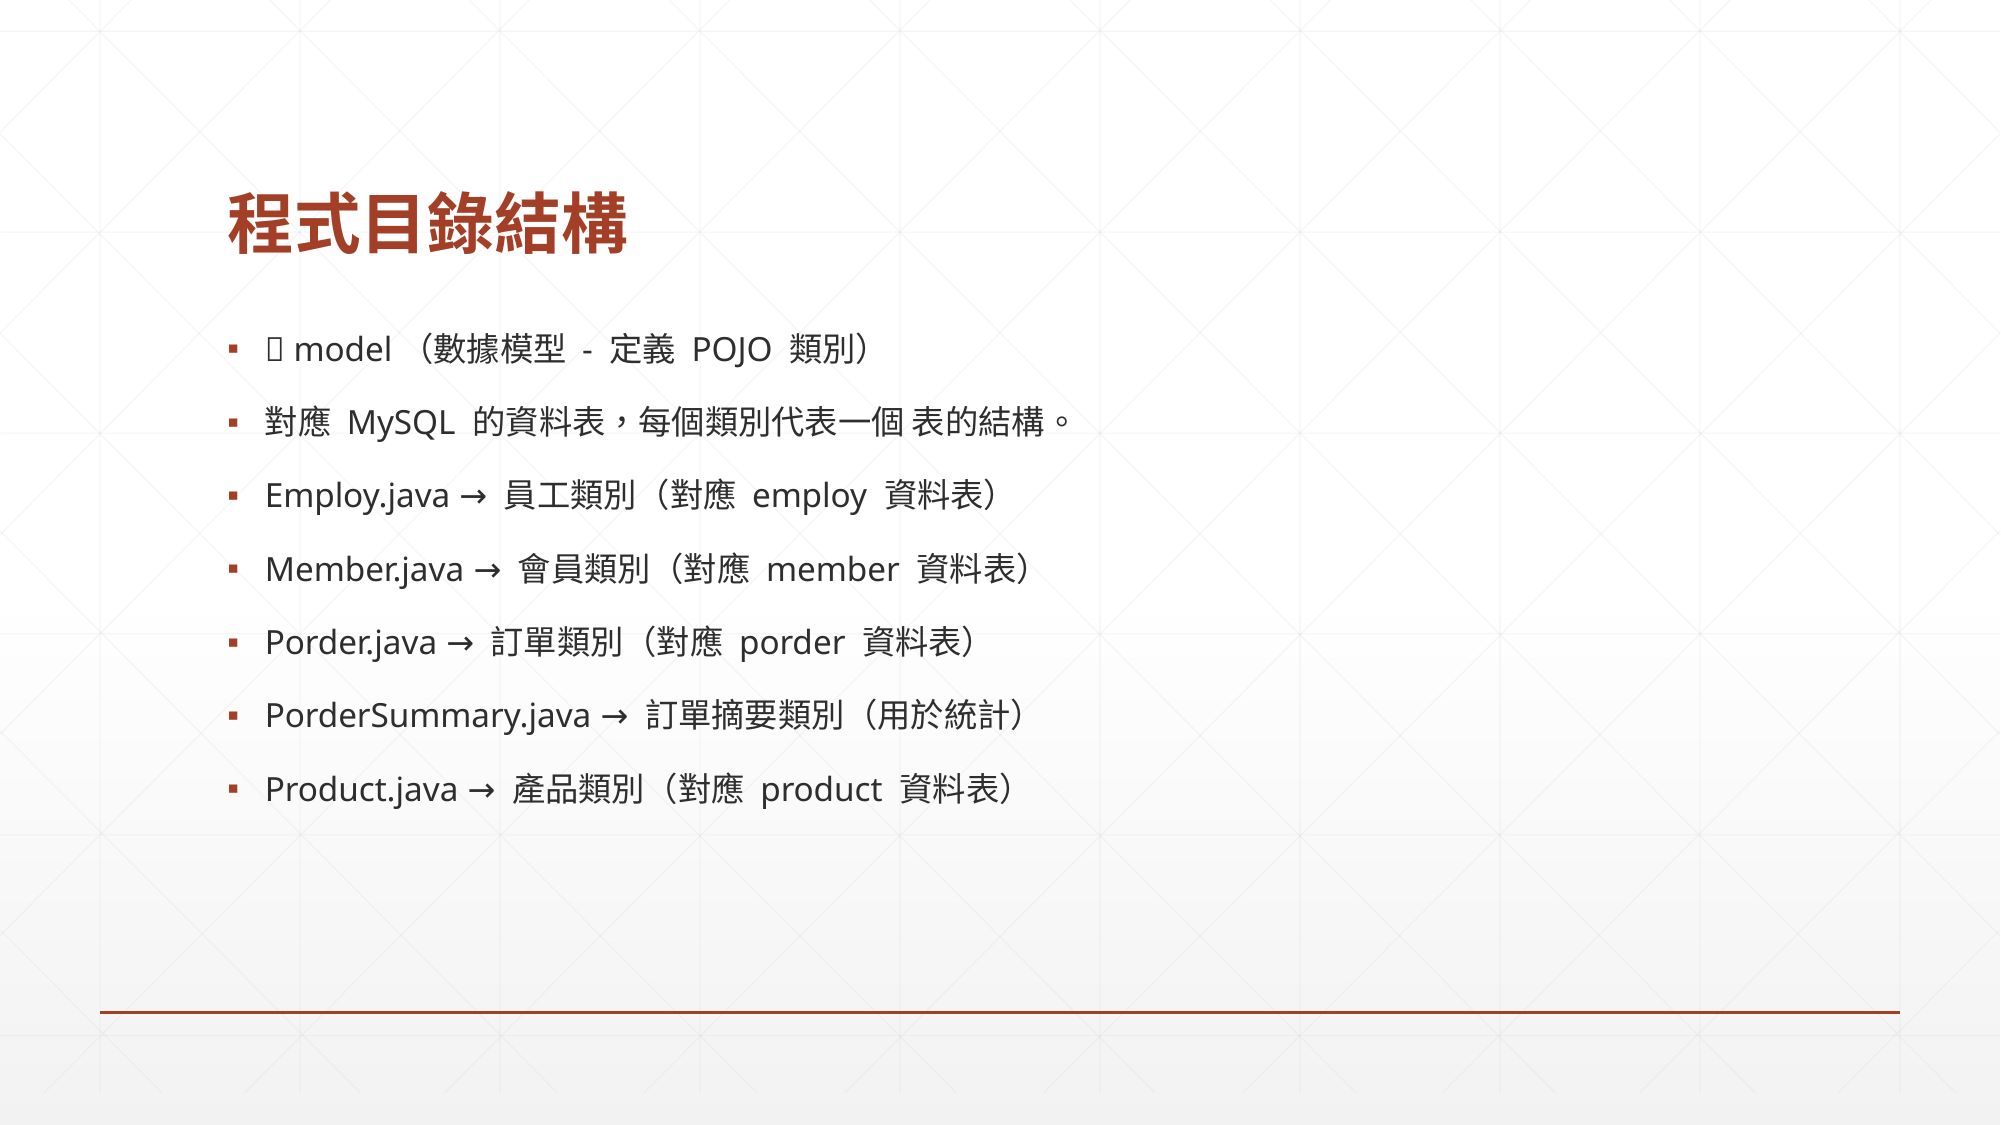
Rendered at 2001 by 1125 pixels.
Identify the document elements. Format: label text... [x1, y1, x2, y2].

title 程式目錄結構 [212, 82, 1788, 271]
list 📂 model（數據模型 - 定義 POJO 類別） 對應 MySQL 的資料表，每個類別代表一個 表的結構。 Employ.java → 員工類別（對應 employ 資料表） Member.java → 會員類別（對應 member 資料表） Porder.java → 訂單類別（對應 porder 資料表） PorderSummary.java → 訂單摘要類別（用於統計） Product.java → 產品類別（對應 product 資料表） [212, 324, 1788, 950]
